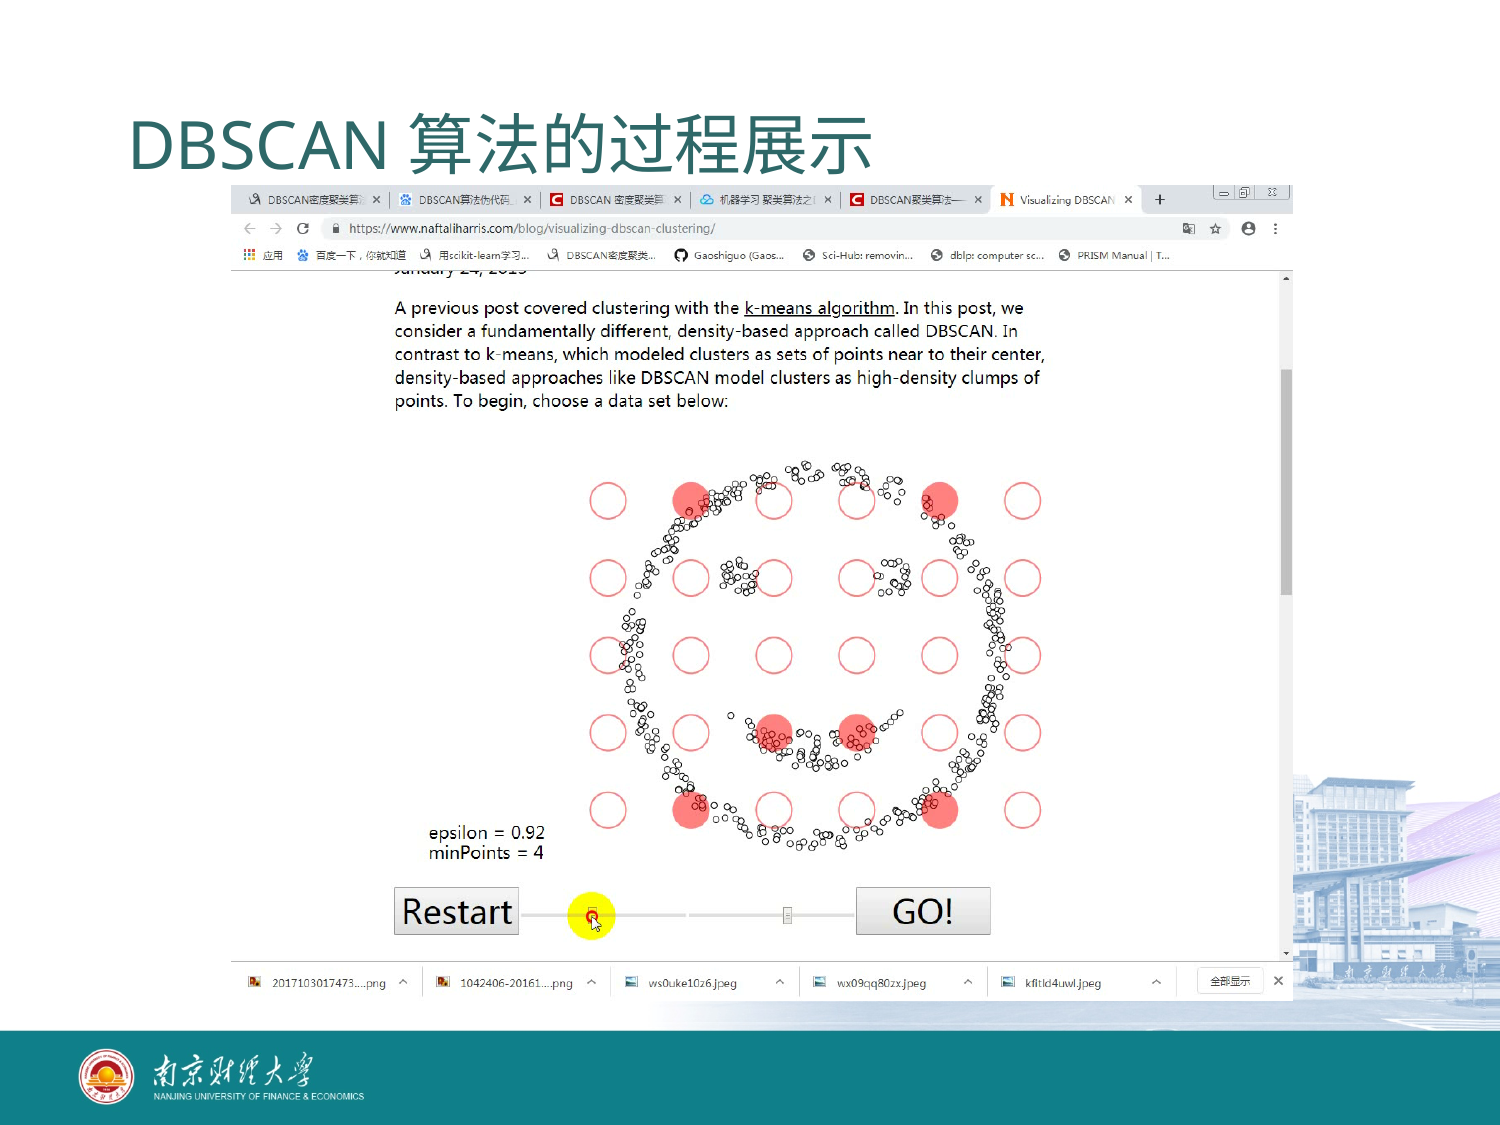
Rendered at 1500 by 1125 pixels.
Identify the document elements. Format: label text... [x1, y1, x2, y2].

picture [0, 0, 1500, 1125]
title DBSCAN算法的过程展示 [112, 66, 1376, 220]
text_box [229, 184, 1294, 1002]
